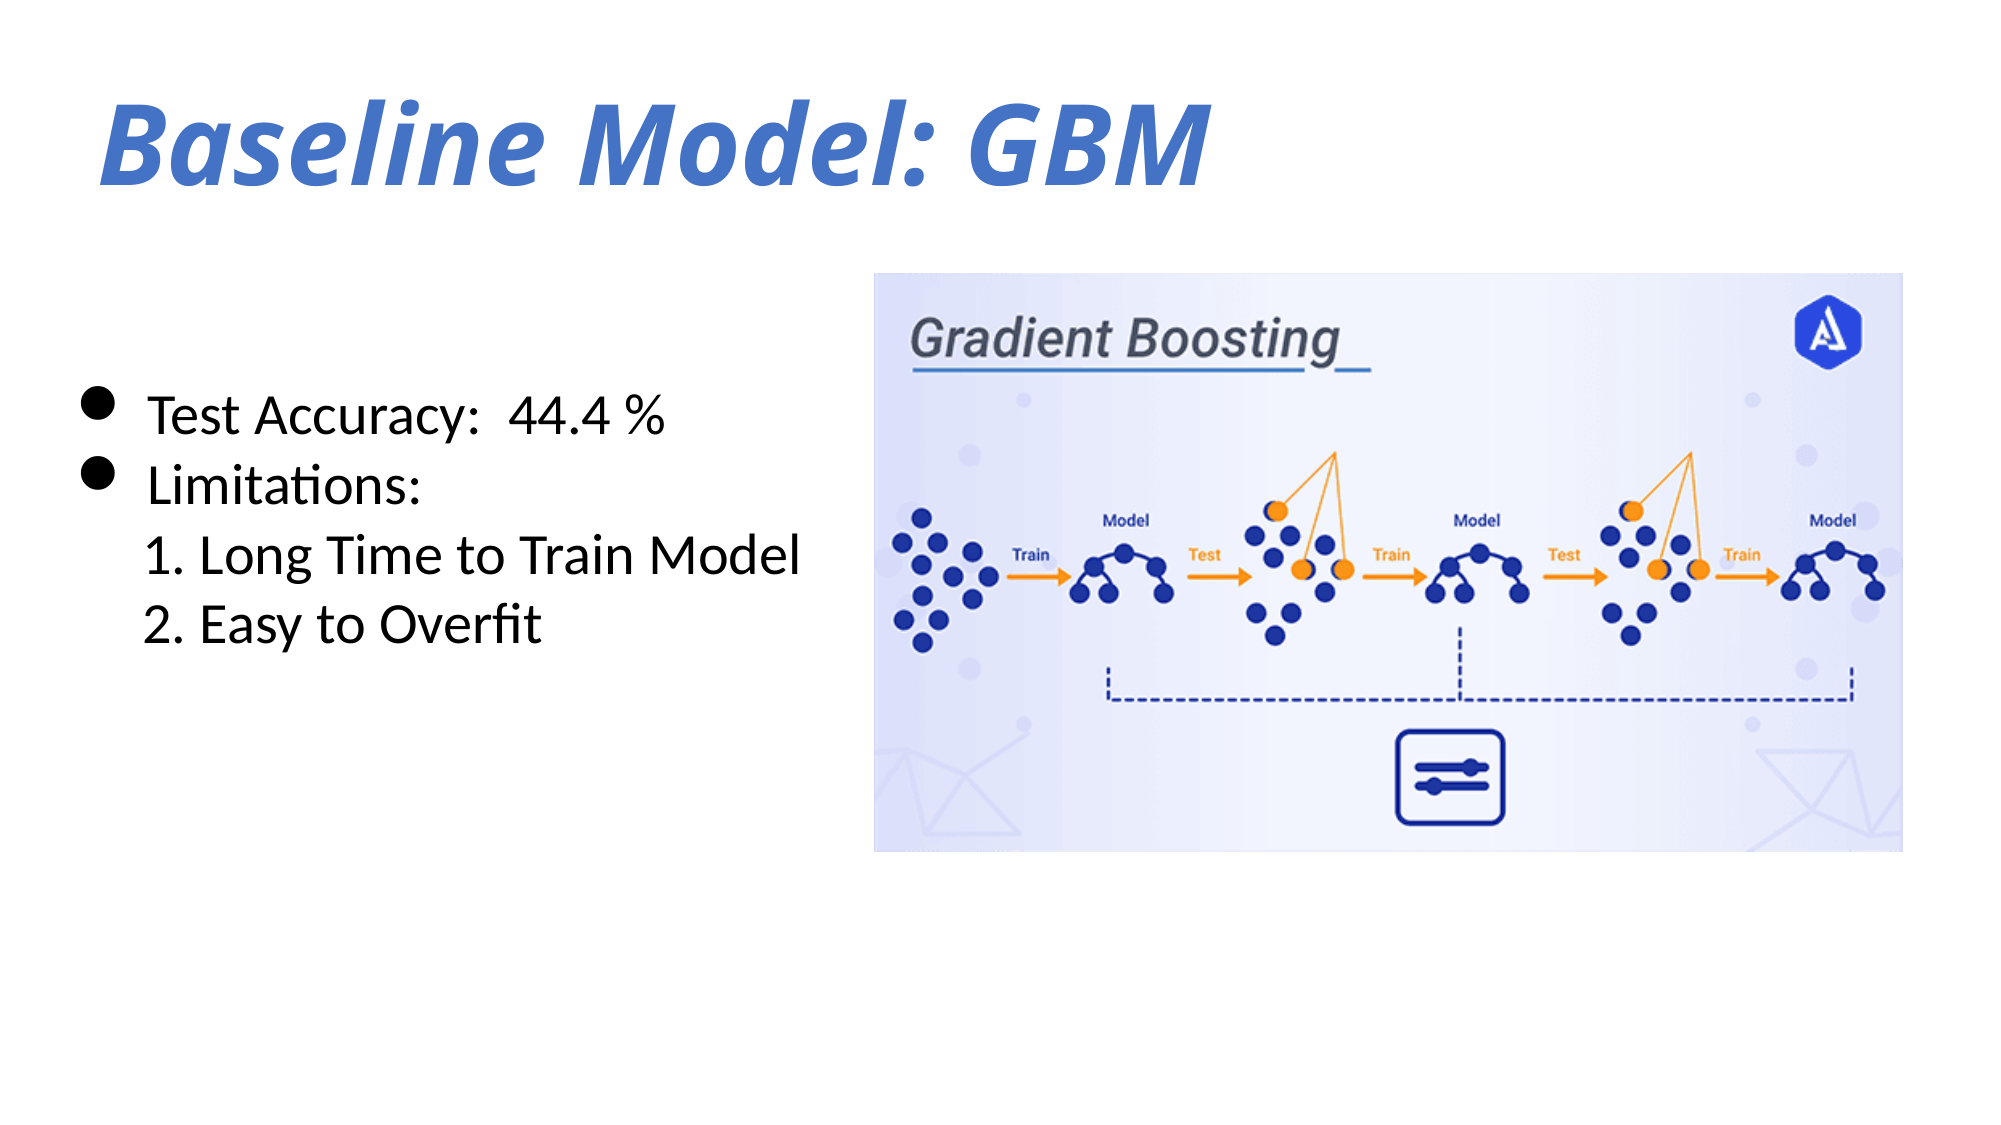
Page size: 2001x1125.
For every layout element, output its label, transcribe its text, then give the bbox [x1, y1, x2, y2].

text_box Baseline Model: GBM [82, 65, 1228, 216]
picture [874, 273, 1903, 852]
text_box Test Accuracy: 44.4 % Limitations: 1. Long Time to Train Model 2. Easy to Overfit [61, 368, 830, 664]
